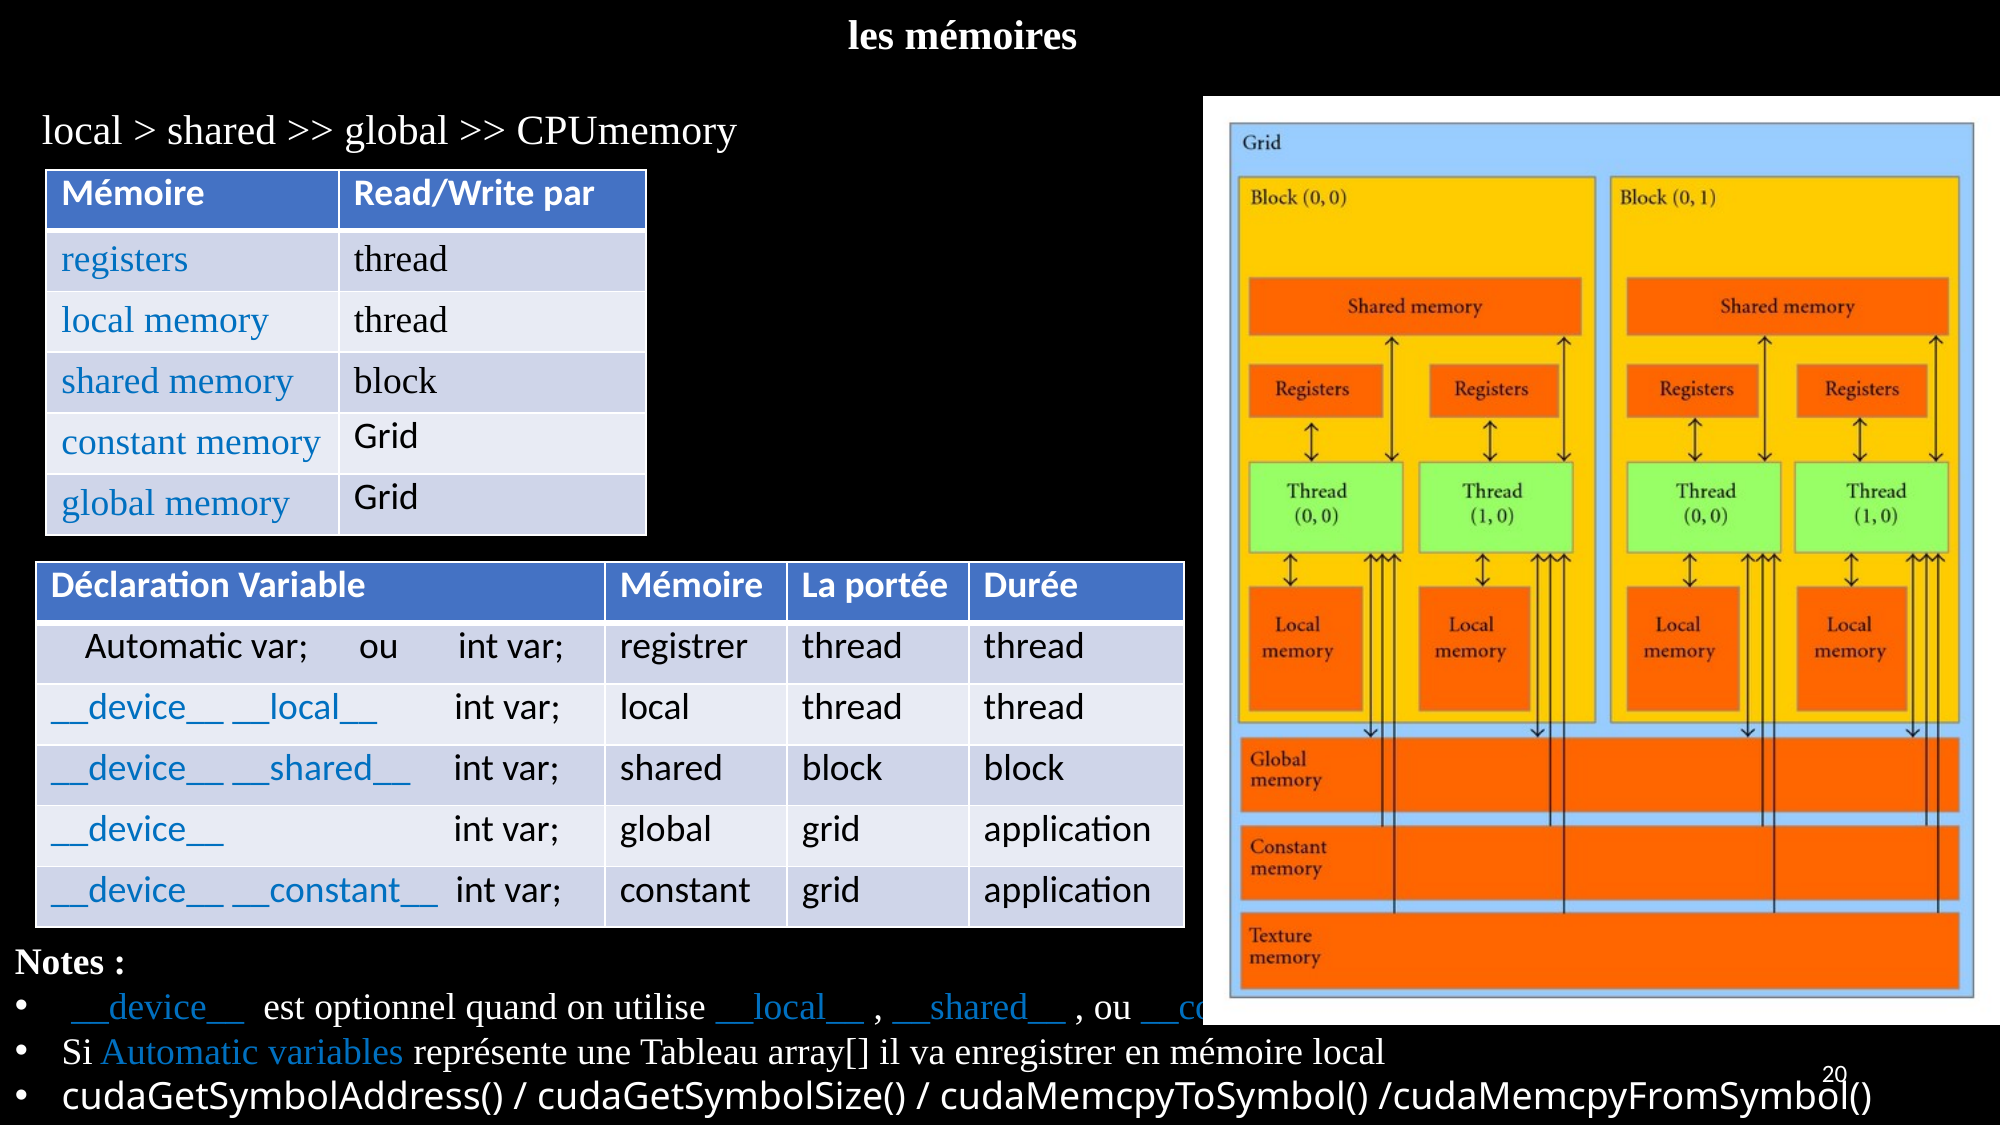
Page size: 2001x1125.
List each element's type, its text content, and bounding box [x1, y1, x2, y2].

table_cell thread [970, 685, 1183, 744]
table_cell thread [788, 626, 968, 683]
table_cell __device__ __local__ int var; [37, 685, 604, 744]
table_header Déclaration Variable [37, 563, 604, 620]
table_cell registers [47, 233, 338, 291]
table_cell constant [606, 867, 786, 926]
table_cell application [970, 806, 1183, 866]
table_cell block [788, 746, 968, 805]
table_cell block [340, 353, 645, 412]
table_cell Automatic var; ou int var; [37, 626, 604, 683]
table_cell local [606, 685, 786, 744]
table_cell application [970, 867, 1183, 926]
table_cell __device__ __constant__ int var; [37, 867, 604, 926]
table_header Durée [970, 563, 1183, 620]
text_box les mémoires [467, 0, 1469, 65]
table_cell __device__ int var; [37, 806, 604, 866]
picture [1202, 96, 2000, 1025]
table_cell Grid [340, 475, 645, 534]
table_cell grid [788, 867, 968, 926]
table_cell global [606, 806, 786, 866]
table_cell __device__ __shared__ int var; [37, 746, 604, 805]
table_header Read/Write par [340, 171, 645, 228]
table_header La portée [788, 563, 968, 620]
table_cell thread [340, 292, 645, 351]
slide_number 20 [1412, 1042, 1863, 1103]
table_cell shared [606, 746, 786, 805]
text_box Notes : __device__ est optionnel quand on utilise __local__ , __shared__ , ou __constant__ Si Automatic variables représente une Tableau array[] il va enregistrer en mémoire local cudaGetSymbolAddress() / cudaGetSymbolSize() / cudaMemcpyToSymbol() /cudaMemcpyFromSymbol() [0, 929, 2000, 1125]
text_box local > shared >> global >> CPUmemory [27, 95, 1199, 161]
table_cell global memory [47, 475, 338, 534]
table_cell thread [970, 626, 1183, 683]
table_cell local memory [47, 292, 338, 351]
table_header Mémoire [47, 171, 338, 228]
table_cell block [970, 746, 1183, 805]
table_cell registrer [606, 626, 786, 683]
table_cell thread [340, 233, 645, 291]
table_cell grid [788, 806, 968, 866]
table_cell Grid [340, 414, 645, 473]
table_cell thread [788, 685, 968, 744]
table_cell constant memory [47, 414, 338, 473]
table_header Mémoire [606, 563, 786, 620]
table_cell shared memory [47, 353, 338, 412]
